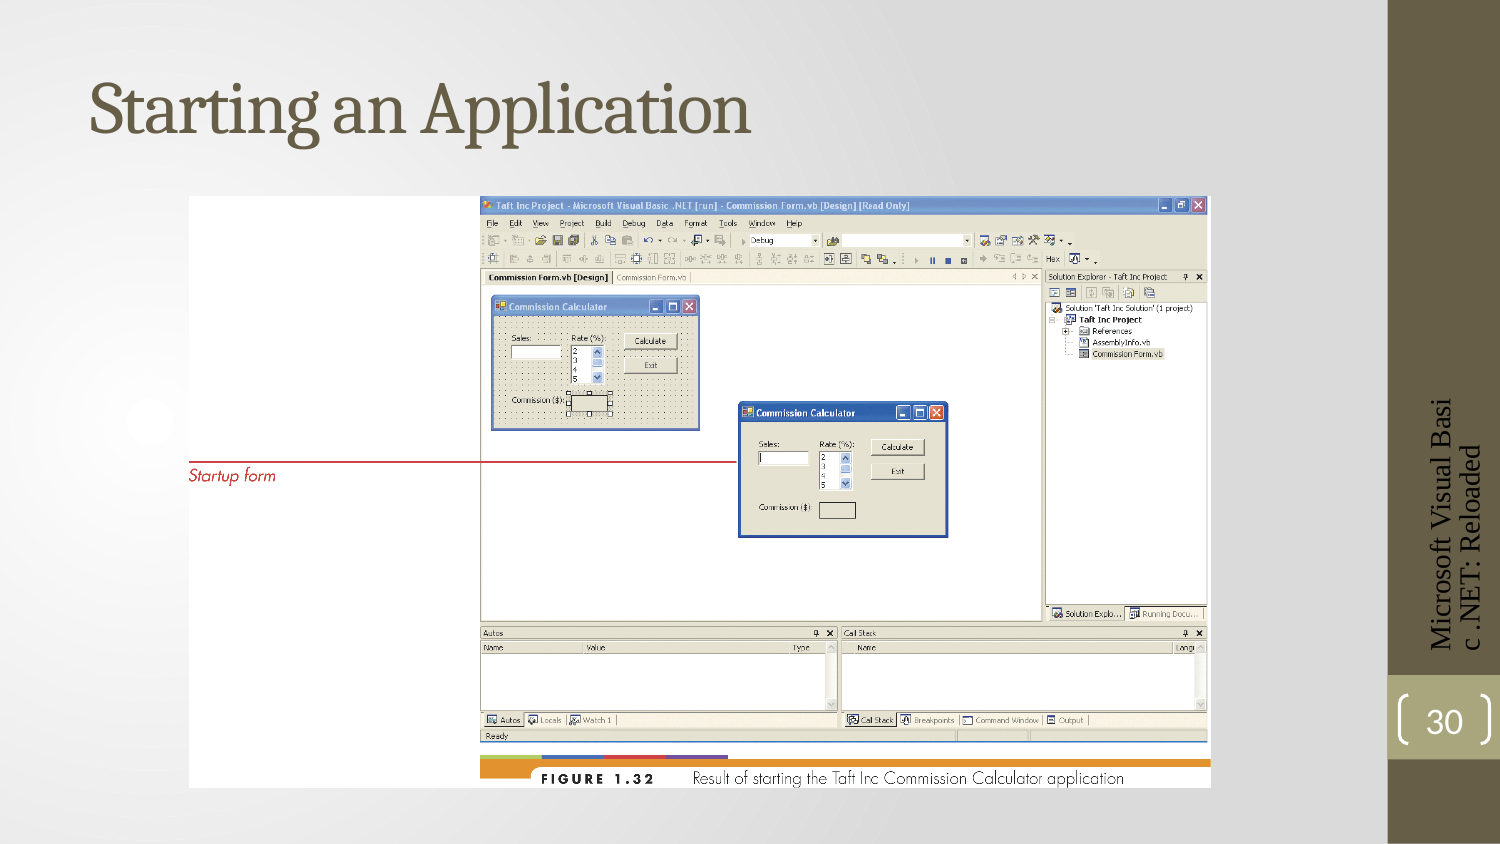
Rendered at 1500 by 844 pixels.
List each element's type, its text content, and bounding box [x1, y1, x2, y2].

title Starting an Application [75, 33, 1325, 175]
footer Microsoft Visual Basic .NET: Reloaded [1408, 375, 1469, 667]
slide_number 30 [1397, 693, 1492, 746]
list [189, 196, 1211, 788]
